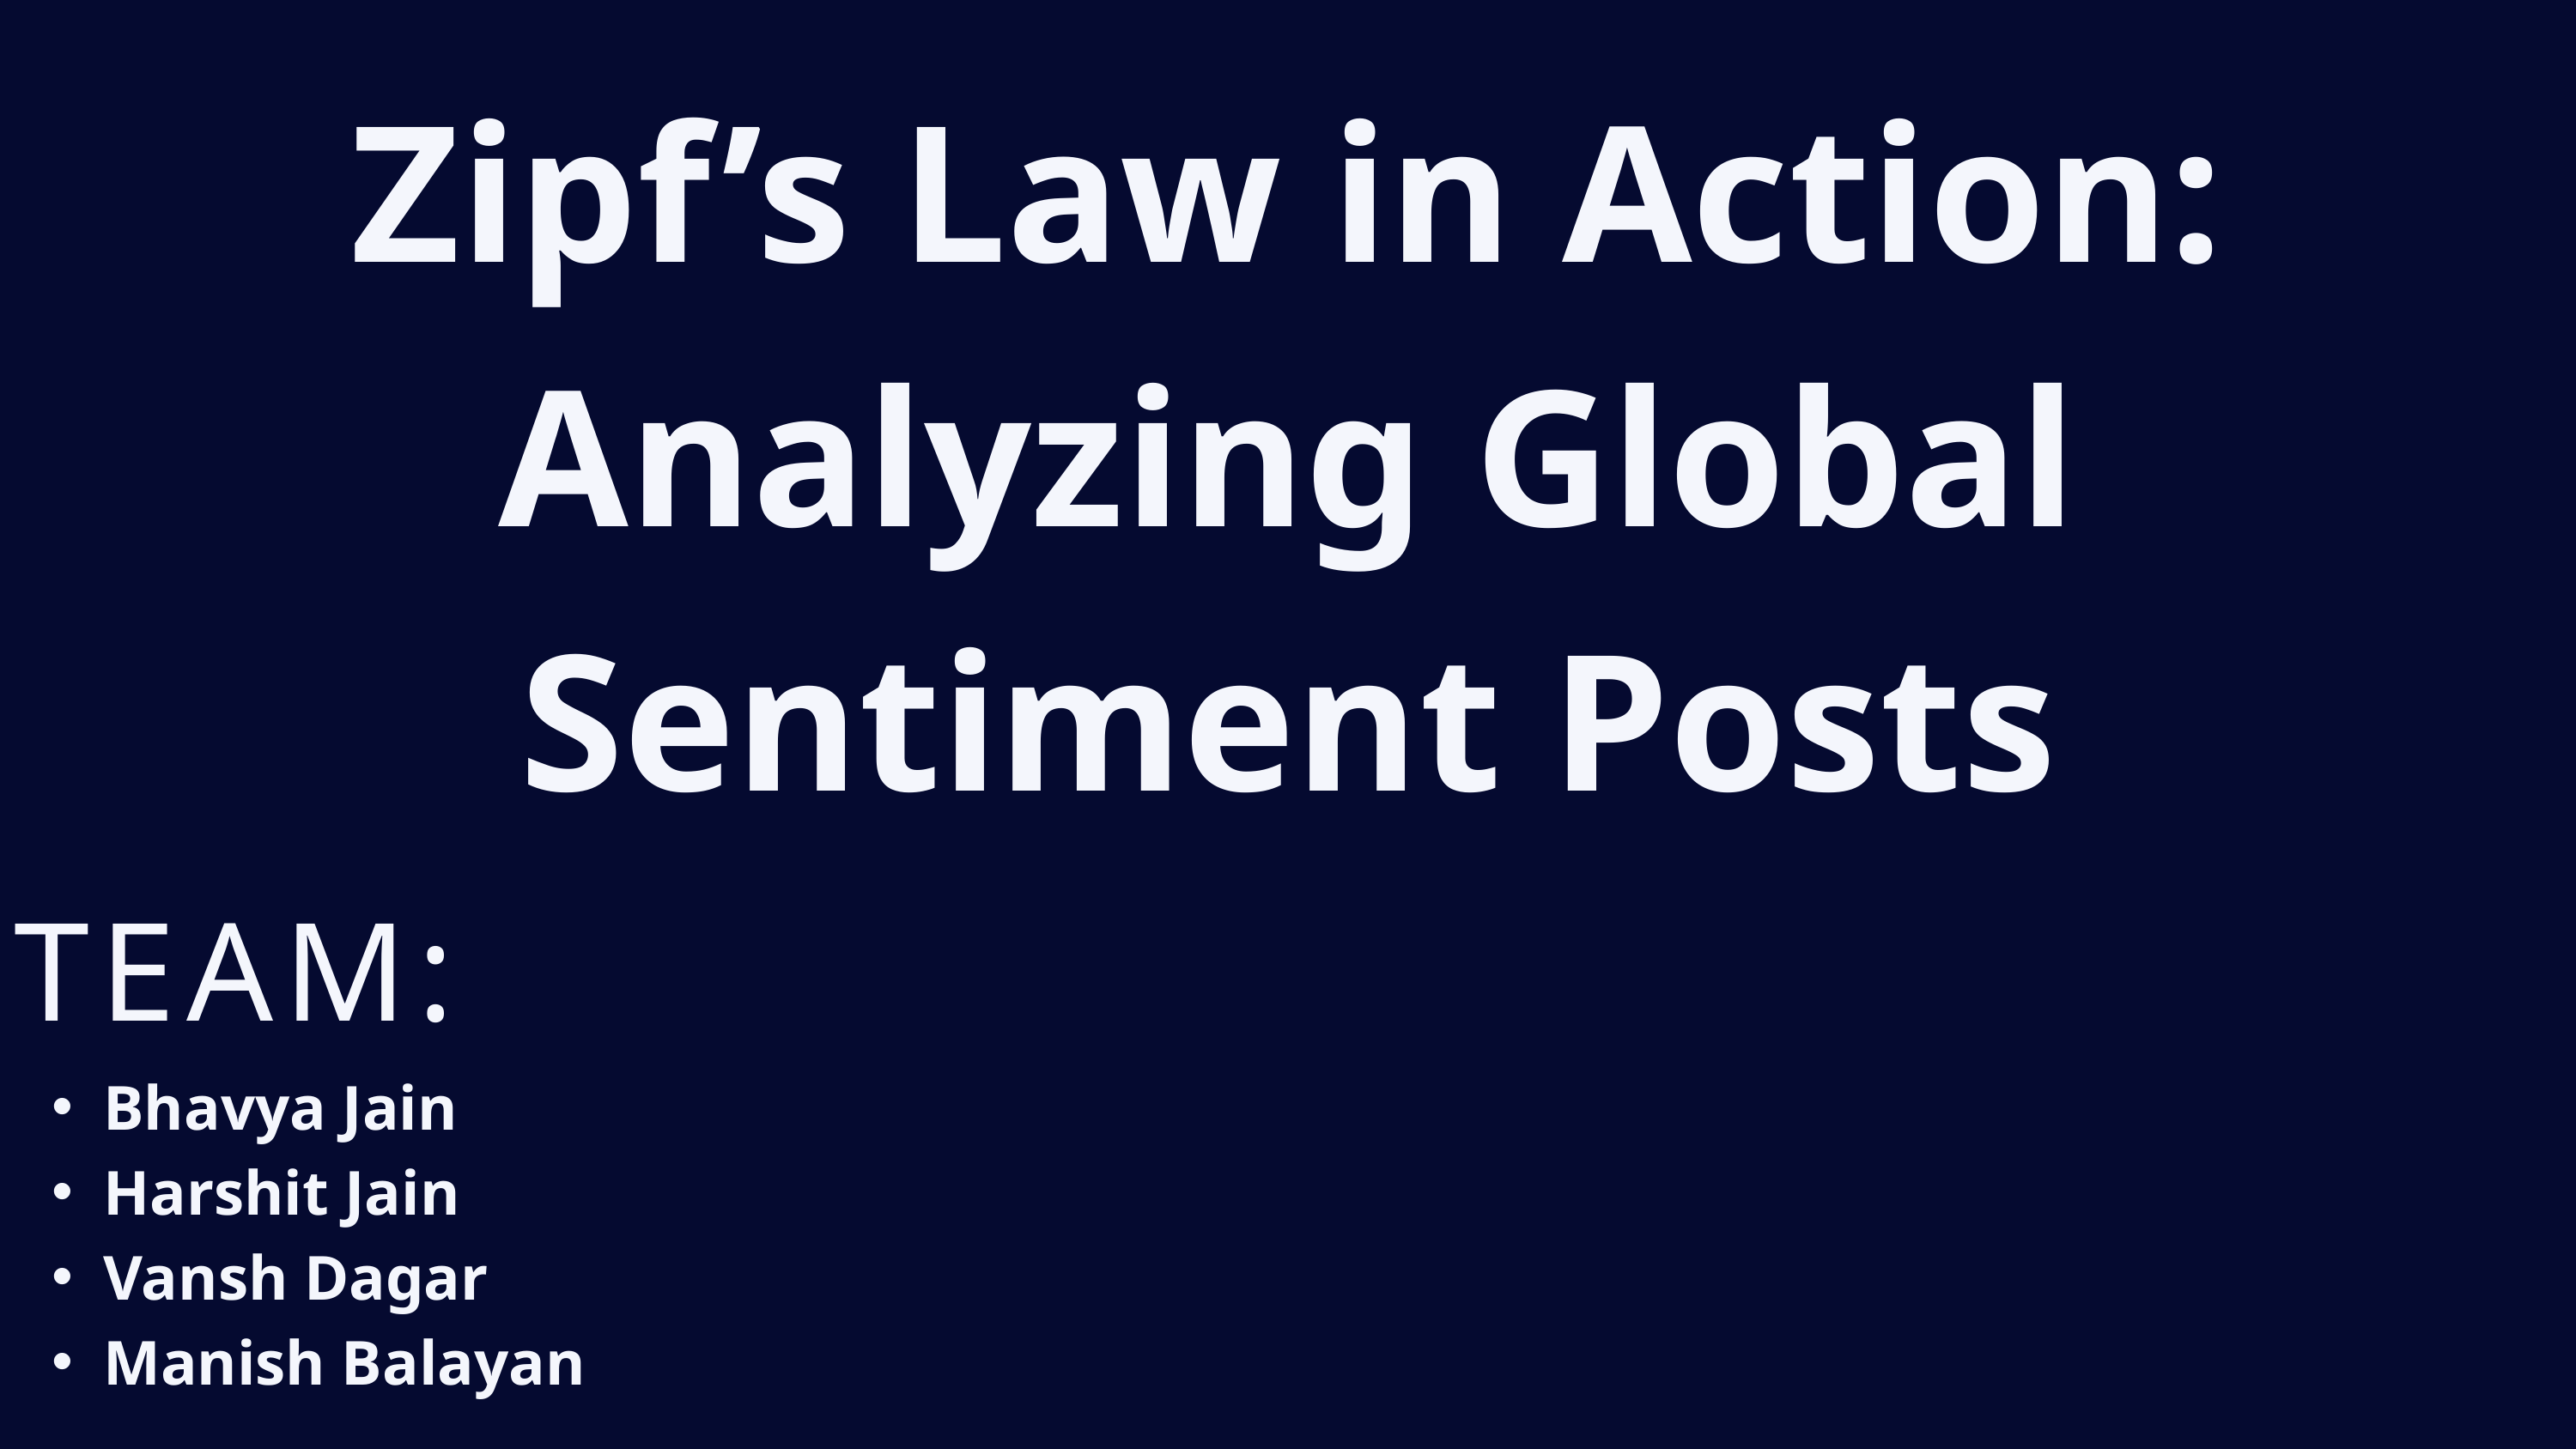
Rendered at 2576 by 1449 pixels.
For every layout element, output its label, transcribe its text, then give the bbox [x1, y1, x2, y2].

text_box Bhavya Jain Harshit Jain Vansh Dagar Manish Balayan [0, 1057, 2127, 1397]
text_box TEAM: [1, 858, 467, 1049]
text_box Zipf’s Law in Action: Analyzing Global Sentiment Posts [0, 34, 2576, 829]
